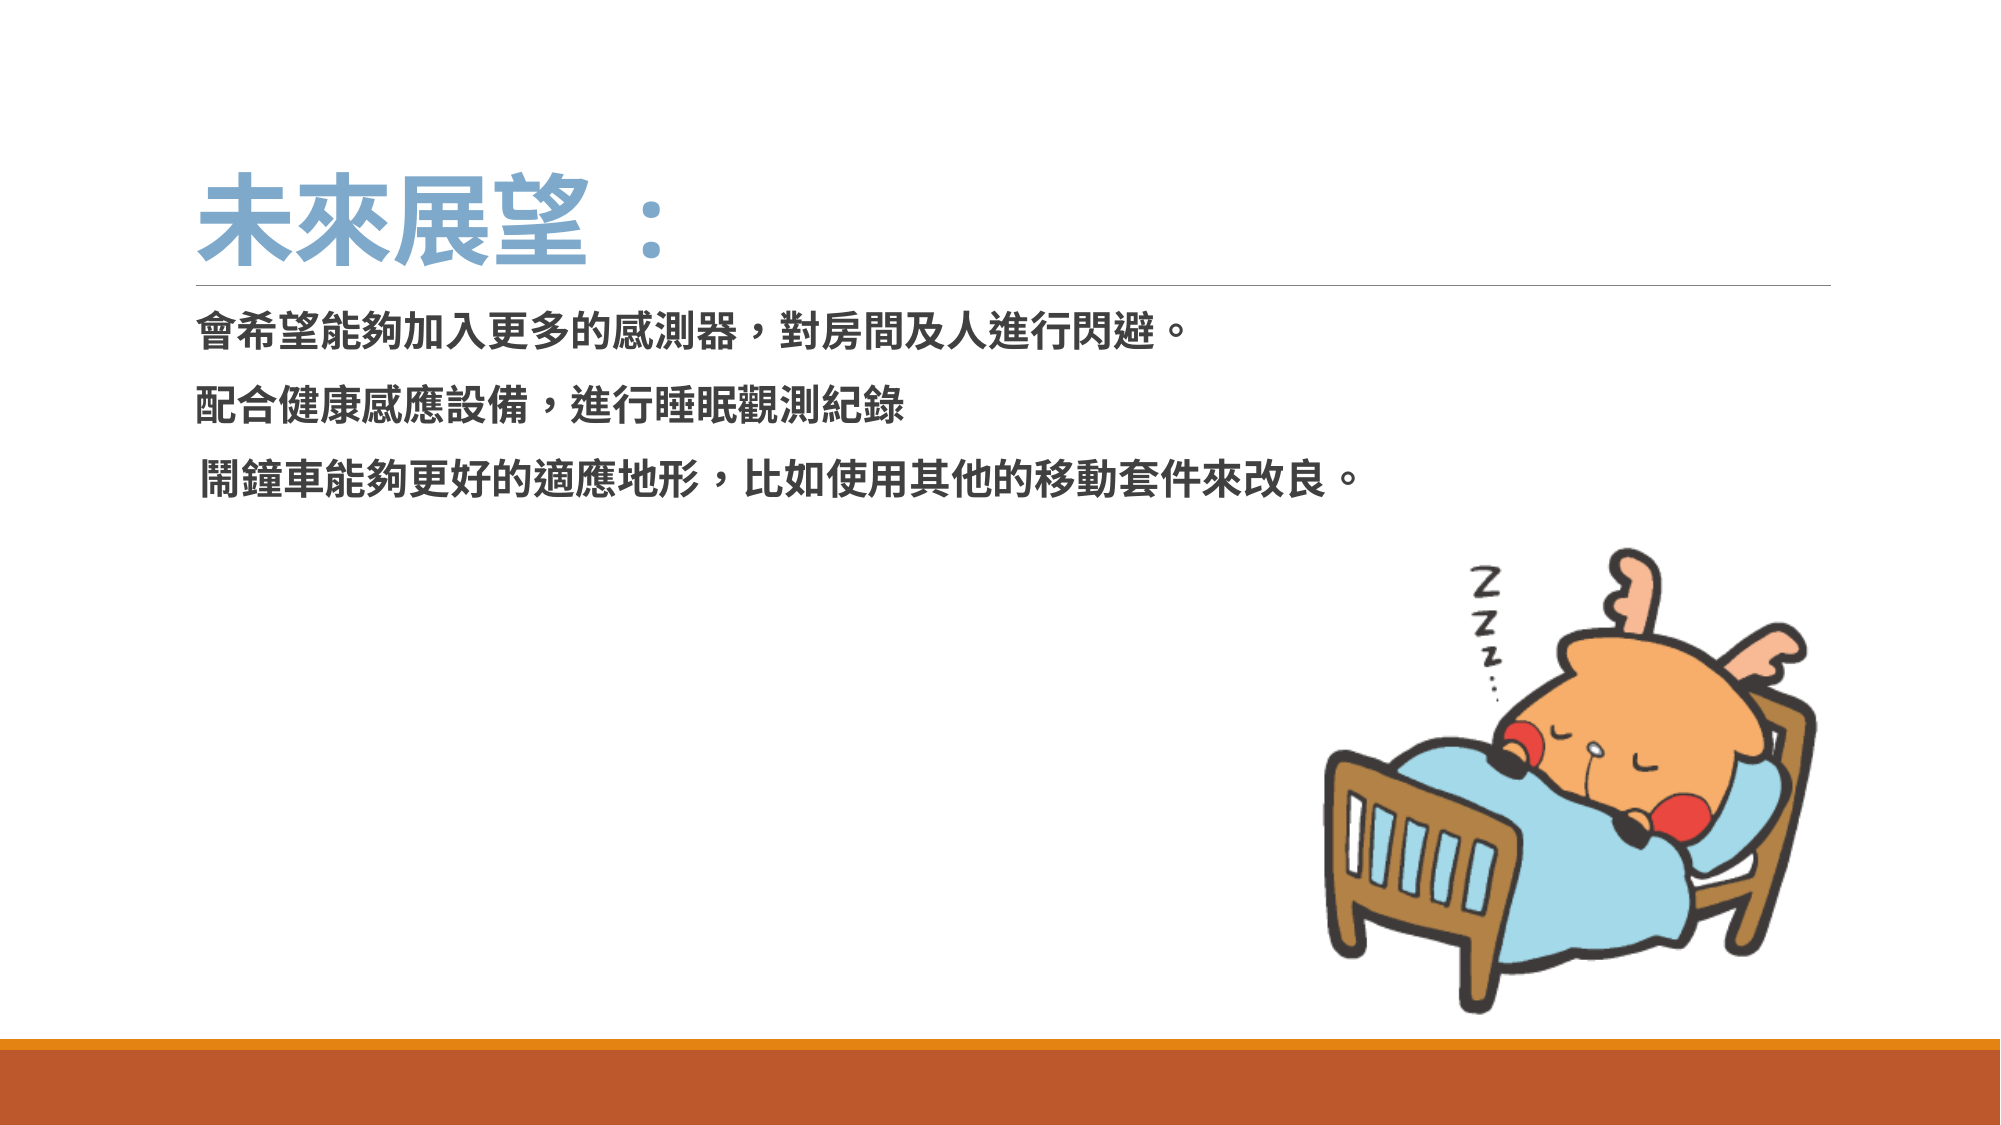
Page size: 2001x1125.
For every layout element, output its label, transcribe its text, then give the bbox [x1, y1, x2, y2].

picture [1280, 530, 1860, 1032]
list 會希望能夠加入更多的感測器，對房間及人進行閃避。 配合健康感應設備，進行睡眠觀測紀錄 鬧鐘車能夠更好的適應地形，比如使用其他的移動套件來改良。 [180, 302, 1830, 963]
title 未來展望 : [180, 47, 1830, 285]
